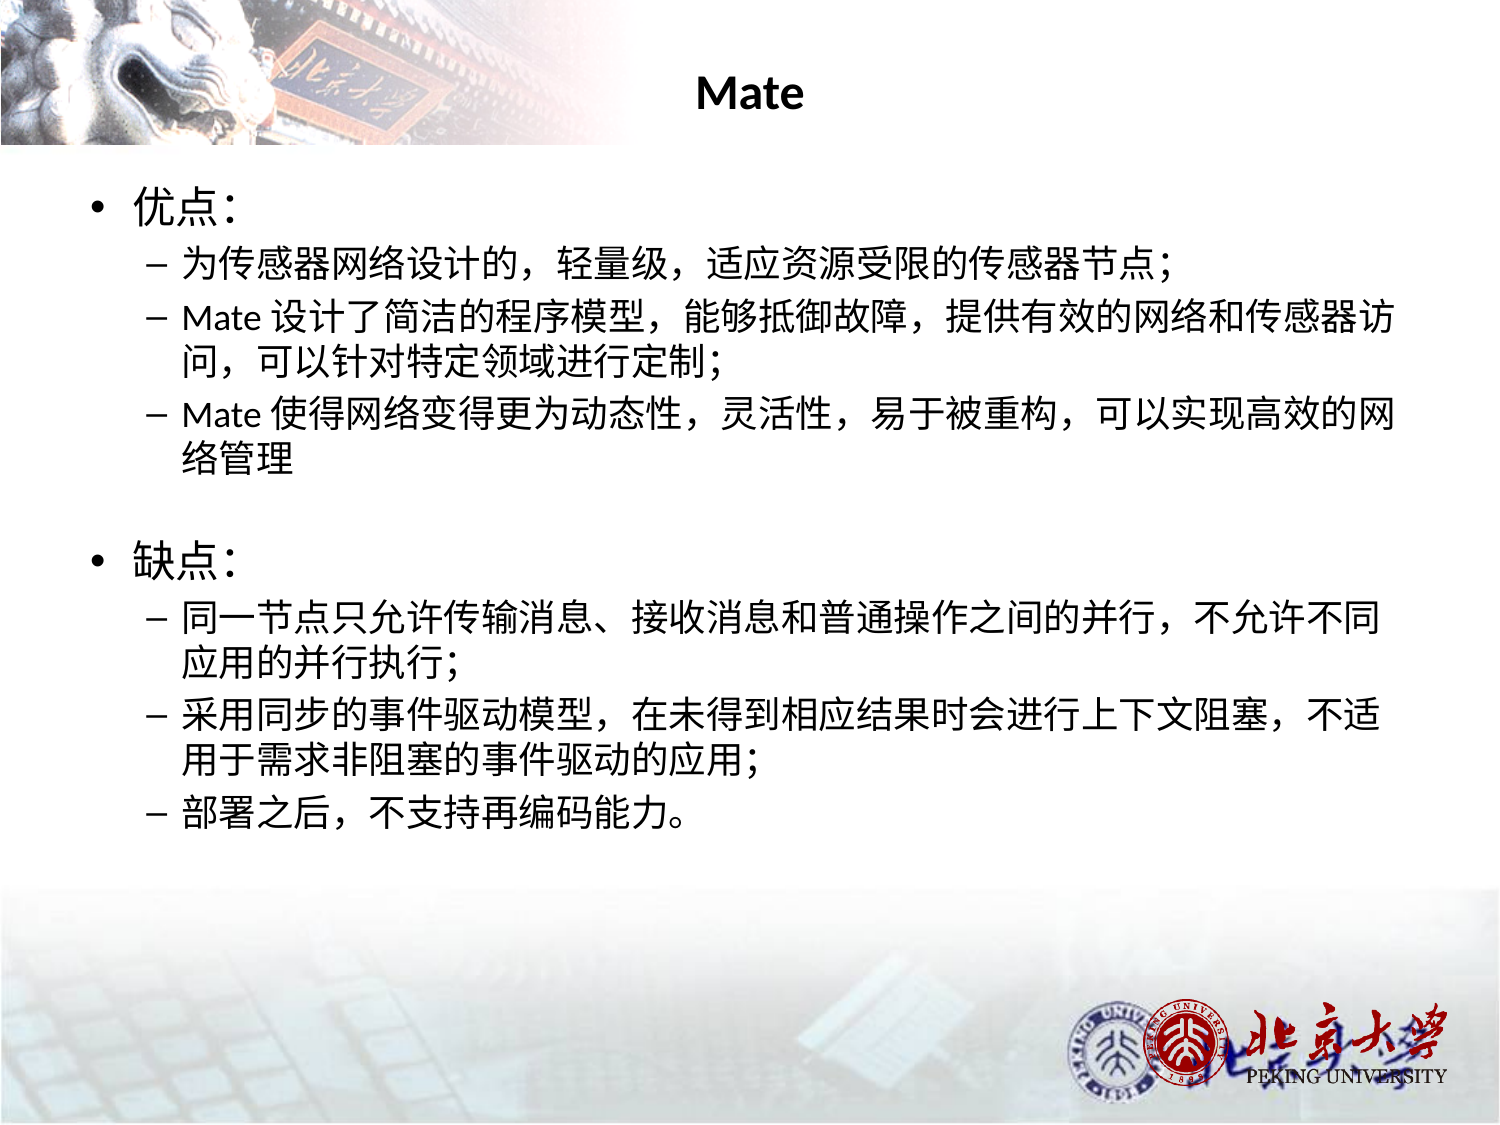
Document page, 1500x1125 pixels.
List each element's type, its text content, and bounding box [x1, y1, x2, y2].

title Mate [75, 0, 1425, 172]
picture [0, 0, 1500, 1125]
list 优点： 为传感器网络设计的，轻量级，适应资源受限的传感器节点； Mate设计了简洁的程序模型，能够抵御故障，提供有效的网络和传感器访问，可以针对特定领域进行定制； Mate使得网络变得更为动态性，灵活性，易于被重构，可以实现高效的网络管理 缺点： 同一节点只允许传输消息、接收消息和普通操作之间的并行，不允许不同应用的并行执行； 采用同步的事件驱动模型，在未得到相应结果时会进行上下文阻塞，不适用于需求非阻塞的事件驱动的应用； 部署之后，不支持再编码能力。 [75, 172, 1425, 1012]
